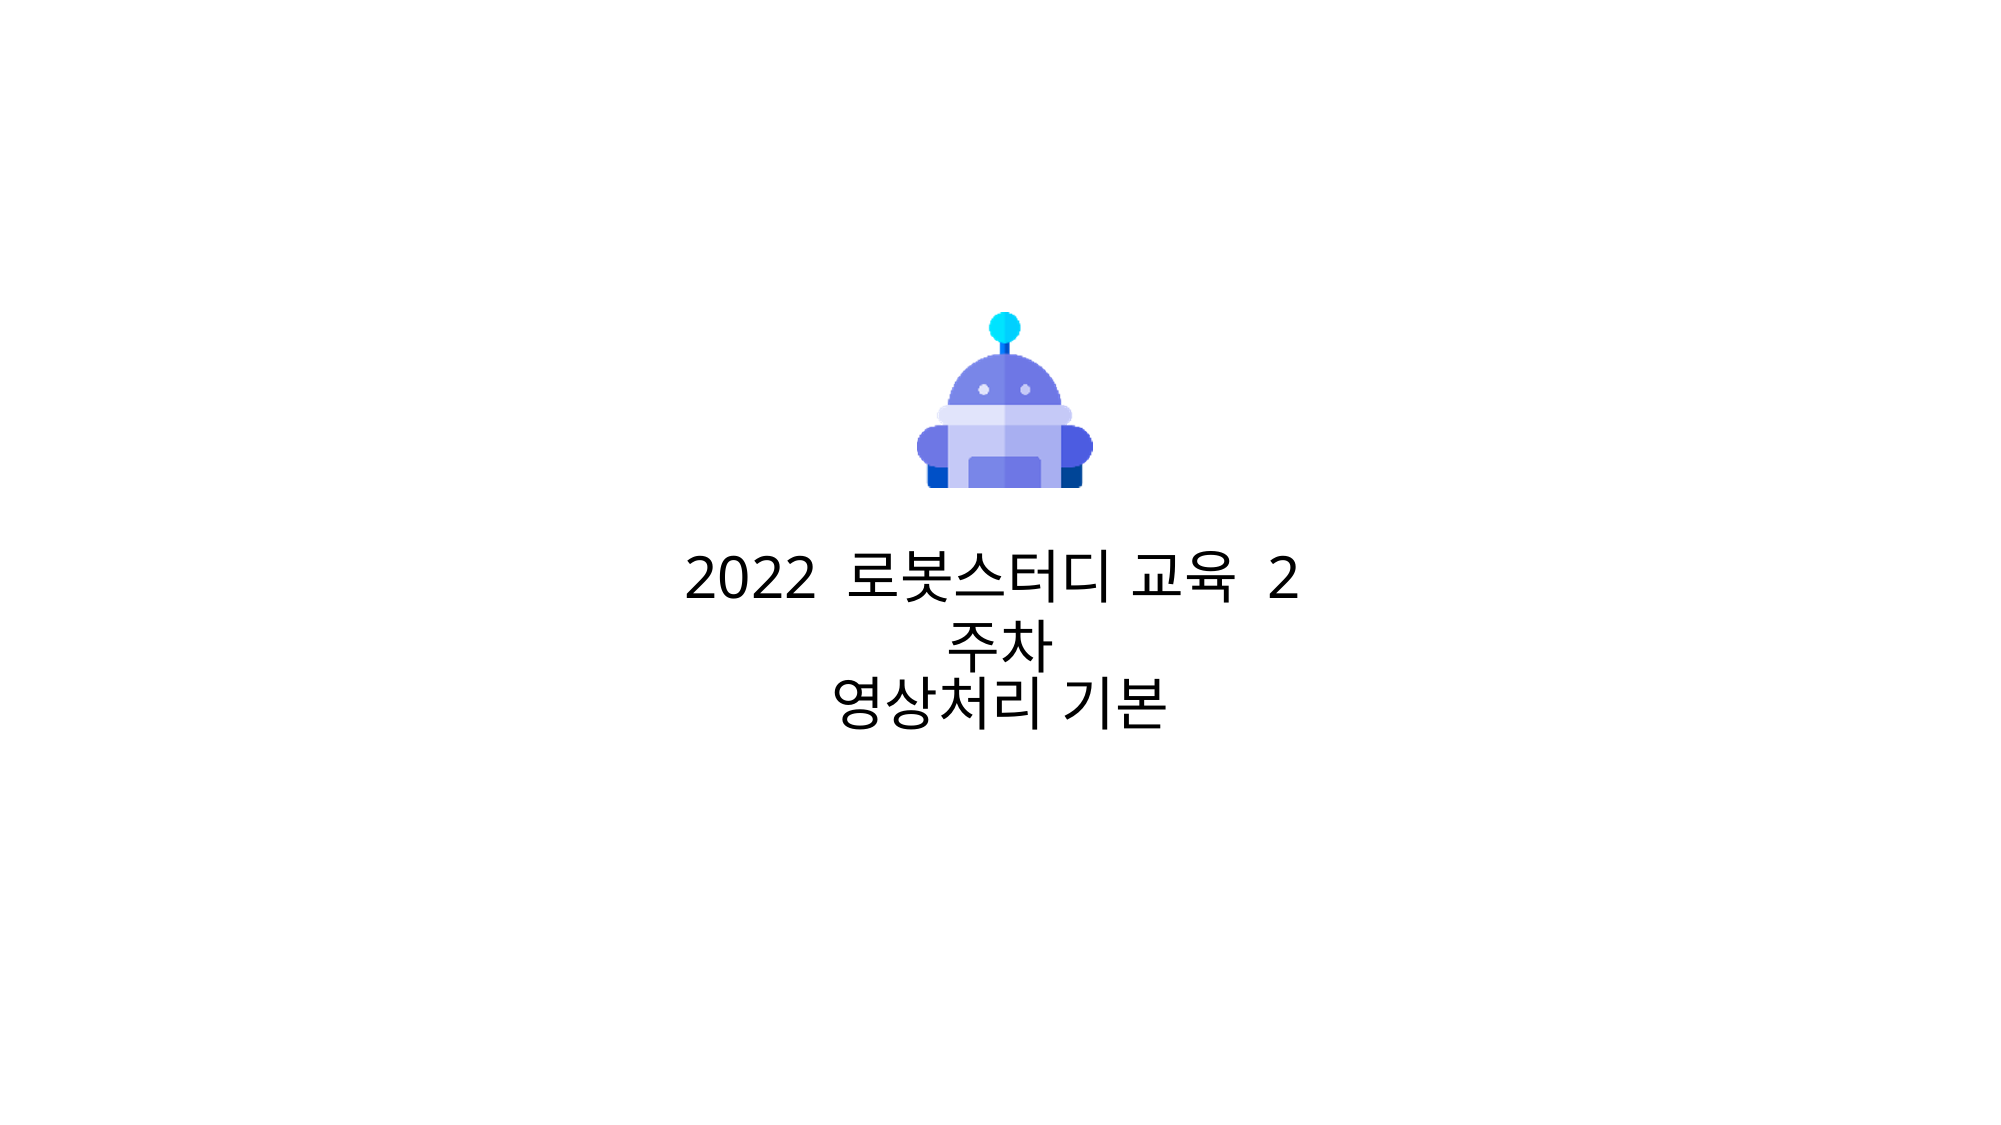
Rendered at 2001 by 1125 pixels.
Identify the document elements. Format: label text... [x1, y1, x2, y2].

text_box 영상처리 기본 [788, 659, 1211, 745]
text_box 2022 로봇스터디 교육 2주차 [625, 532, 1375, 688]
picture [870, 275, 1130, 511]
